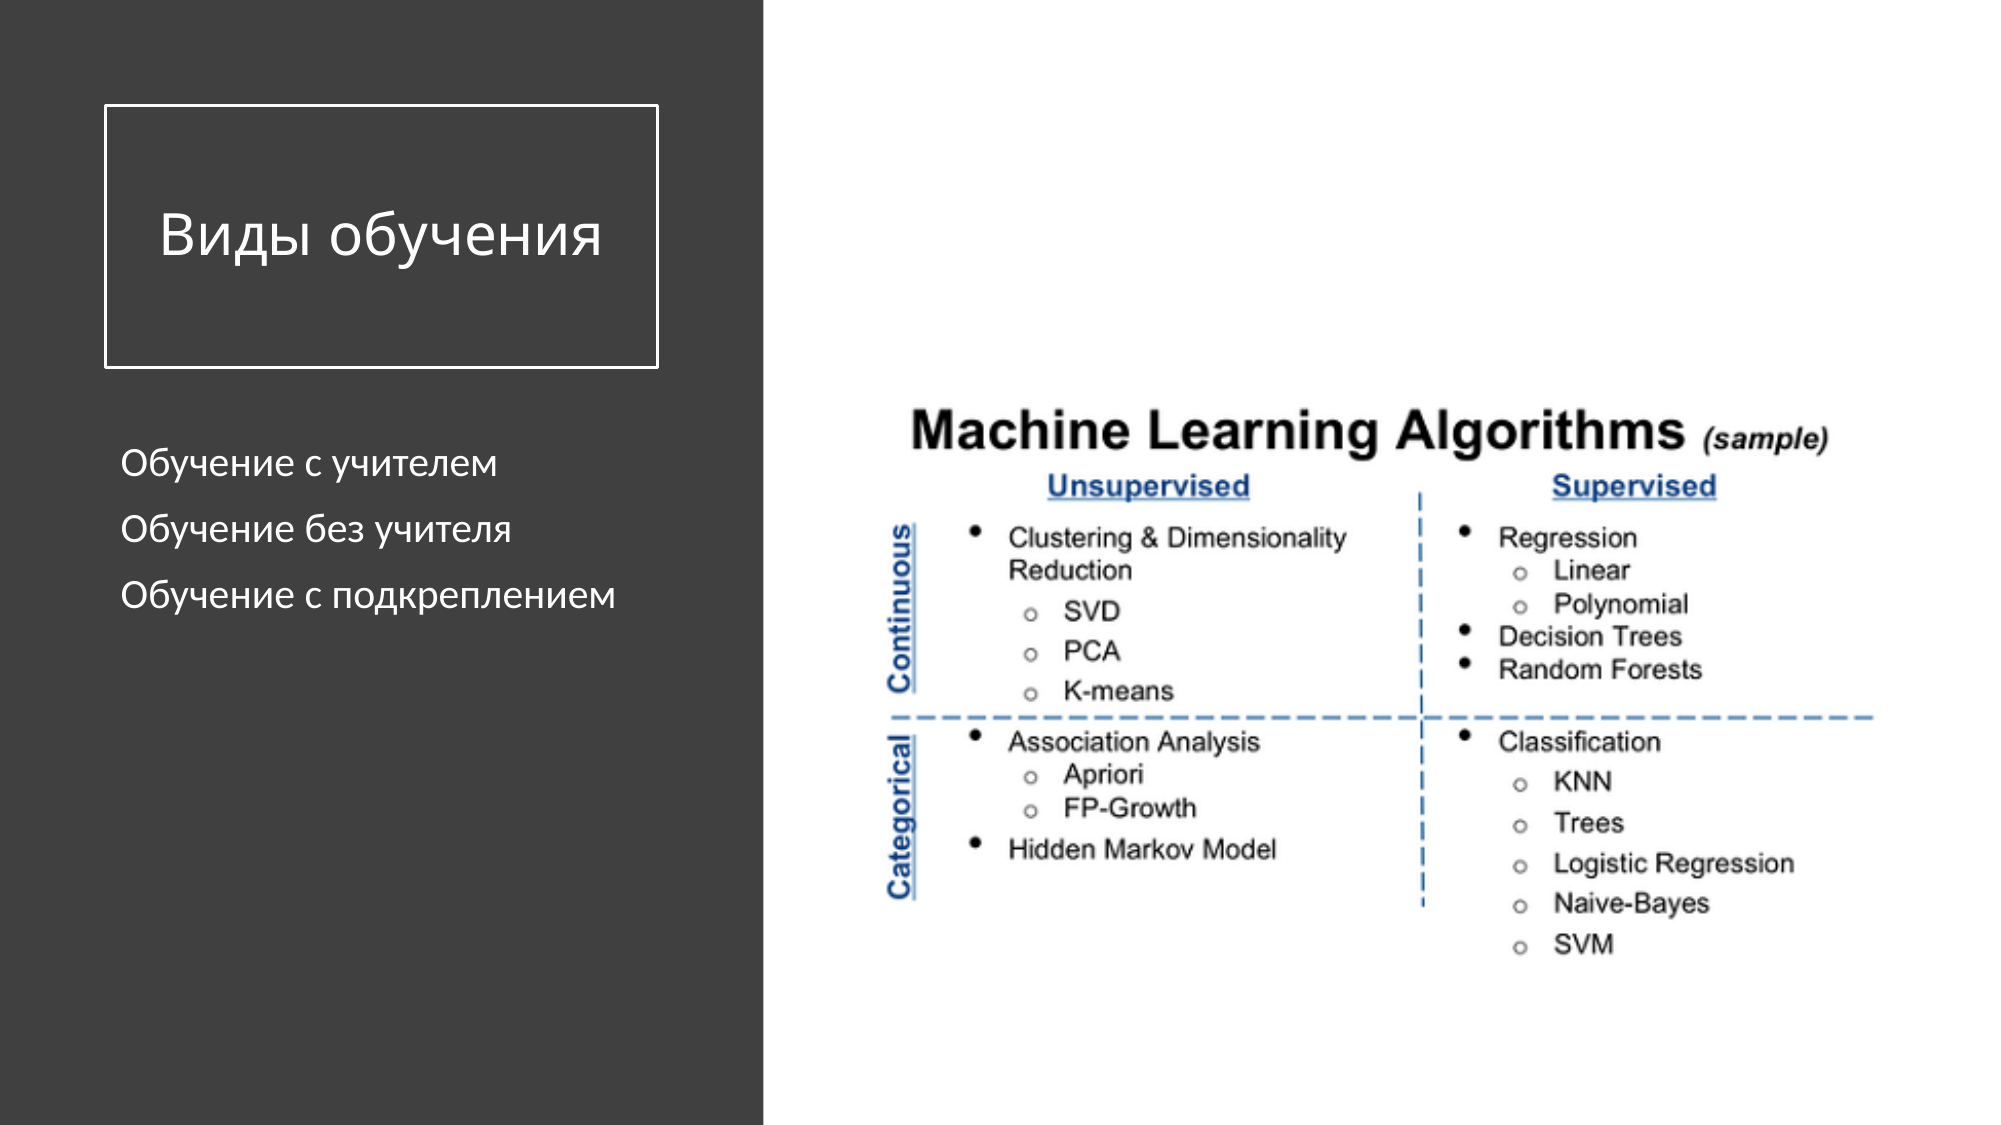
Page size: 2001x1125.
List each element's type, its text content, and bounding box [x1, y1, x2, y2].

picture [869, 367, 1895, 963]
list Обучение с учителем Обучение без учителя Обучение с подкреплением [105, 432, 658, 994]
text_box [0, 0, 764, 1125]
title Виды обучения [105, 105, 658, 368]
